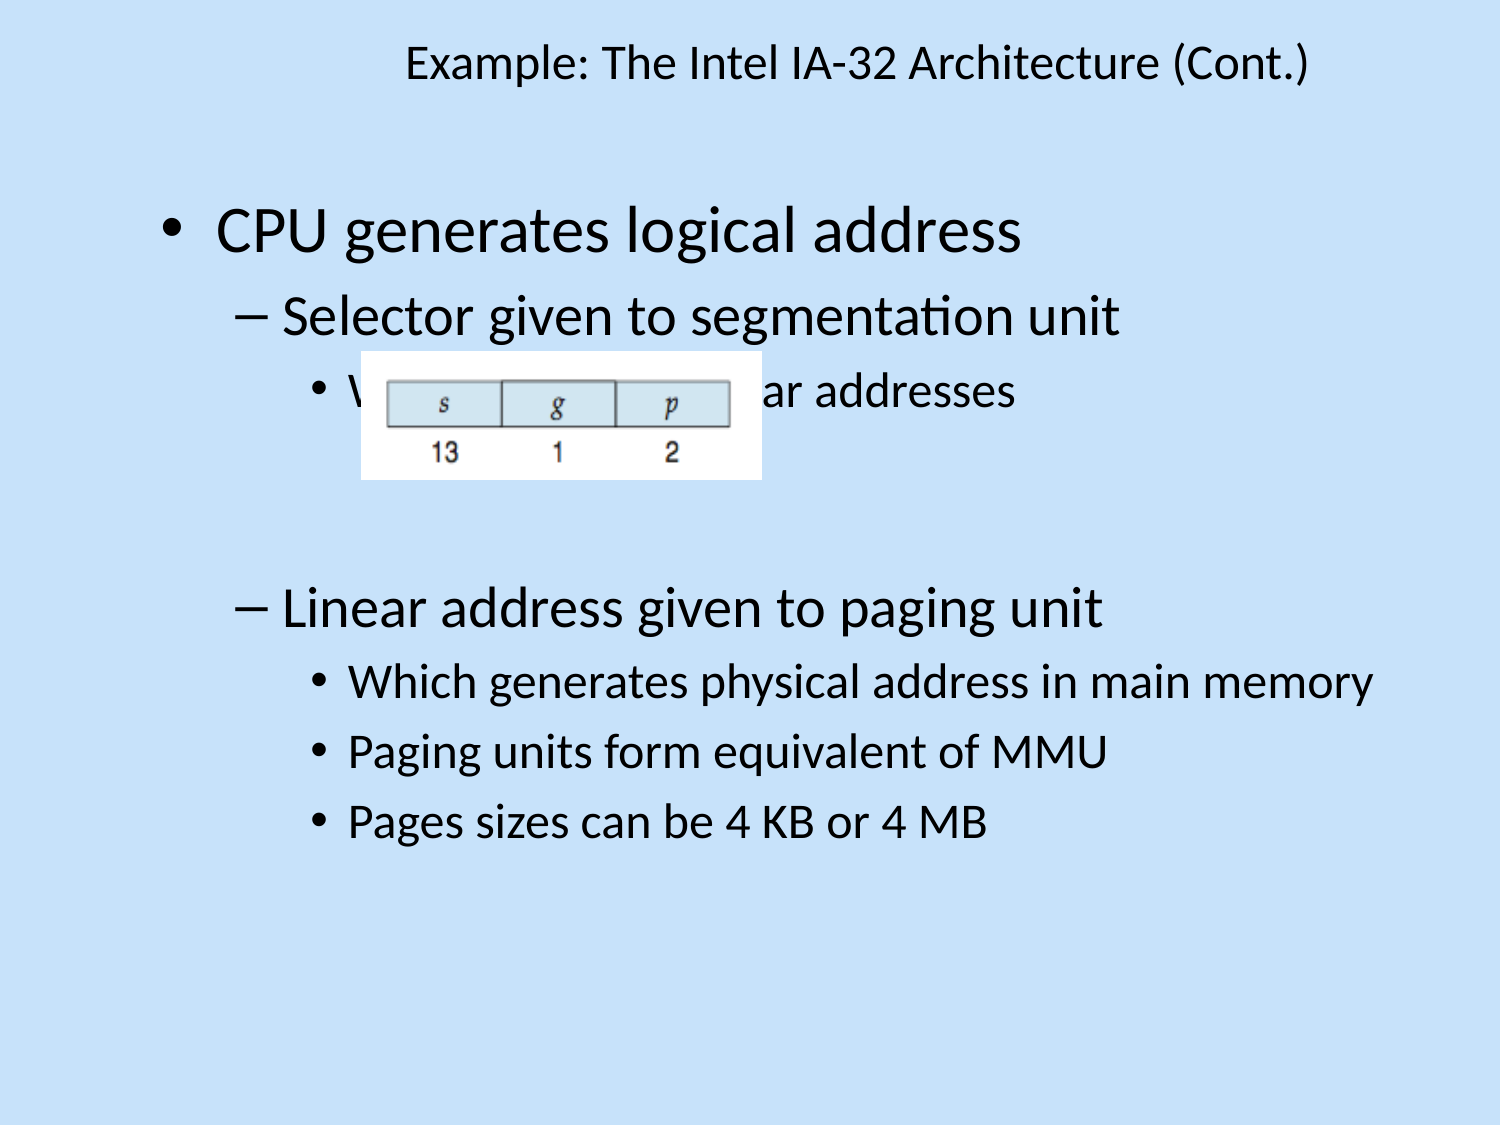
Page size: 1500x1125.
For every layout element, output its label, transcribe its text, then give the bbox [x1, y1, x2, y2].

title Example: The Intel IA-32 Architecture (Cont.) [233, 11, 1482, 107]
picture [361, 350, 762, 481]
list CPU generates logical address Selector given to segmentation unit Which produces linear addresses Linear address given to paging unit Which generates physical address in main memory Paging units form equivalent of MMU Pages sizes can be 4 KB or 4 MB [145, 178, 1416, 922]
